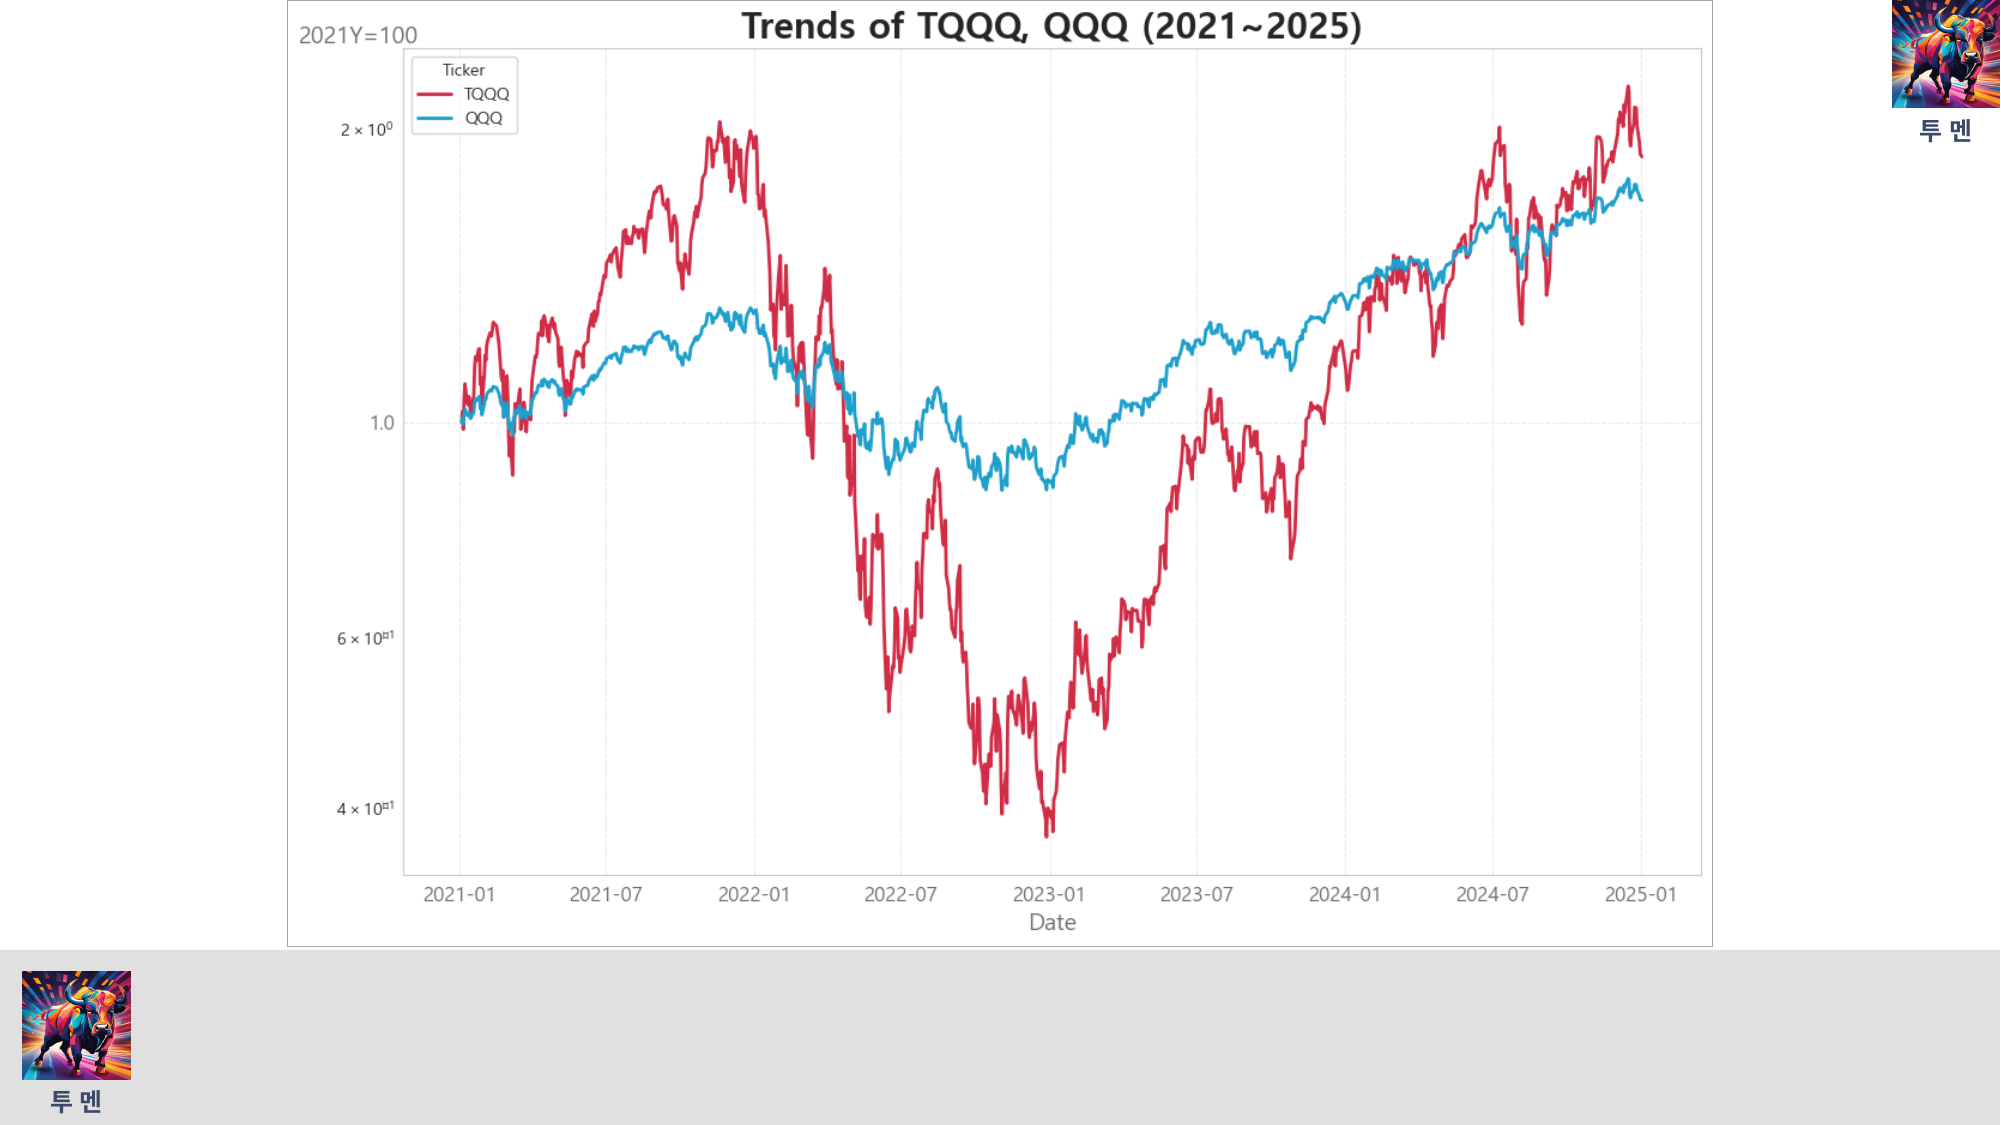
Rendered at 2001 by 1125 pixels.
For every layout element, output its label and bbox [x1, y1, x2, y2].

picture [286, 0, 1714, 947]
picture [1892, 0, 2000, 108]
picture [22, 971, 131, 1080]
